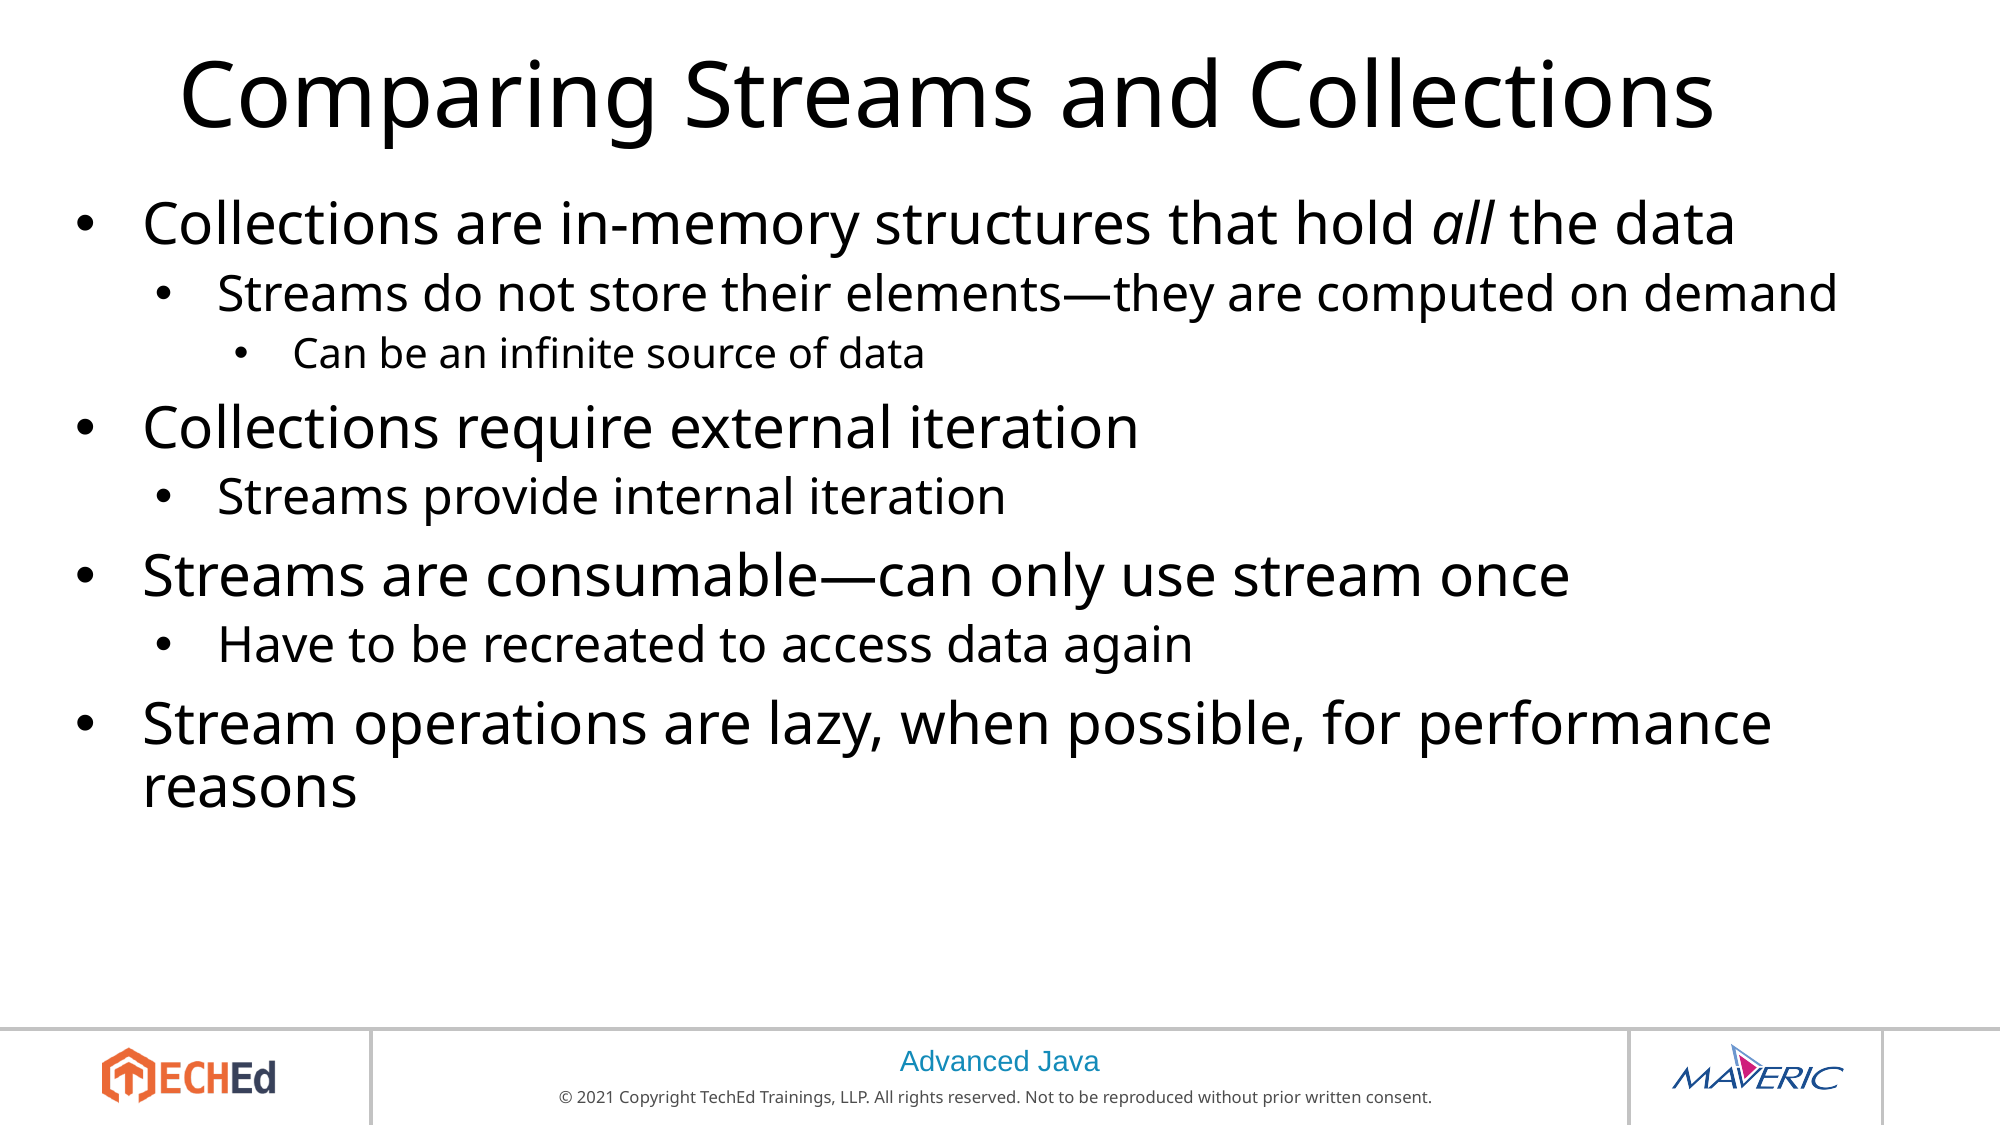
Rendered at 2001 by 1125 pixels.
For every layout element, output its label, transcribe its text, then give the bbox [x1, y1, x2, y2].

picture [102, 1047, 276, 1110]
title Comparing Streams and Collections [163, 29, 1836, 165]
picture [1662, 1018, 1852, 1125]
list Collections are in-memory structures that hold all the data Streams do not store their elements—they are computed on demand Can be an infinite source of data Collections require external iteration Streams provide internal iteration Streams are consumable—can only use stream once Have to be recreated to access data again Stream operations are lazy, when possible, for performance reasons [52, 186, 1950, 1018]
